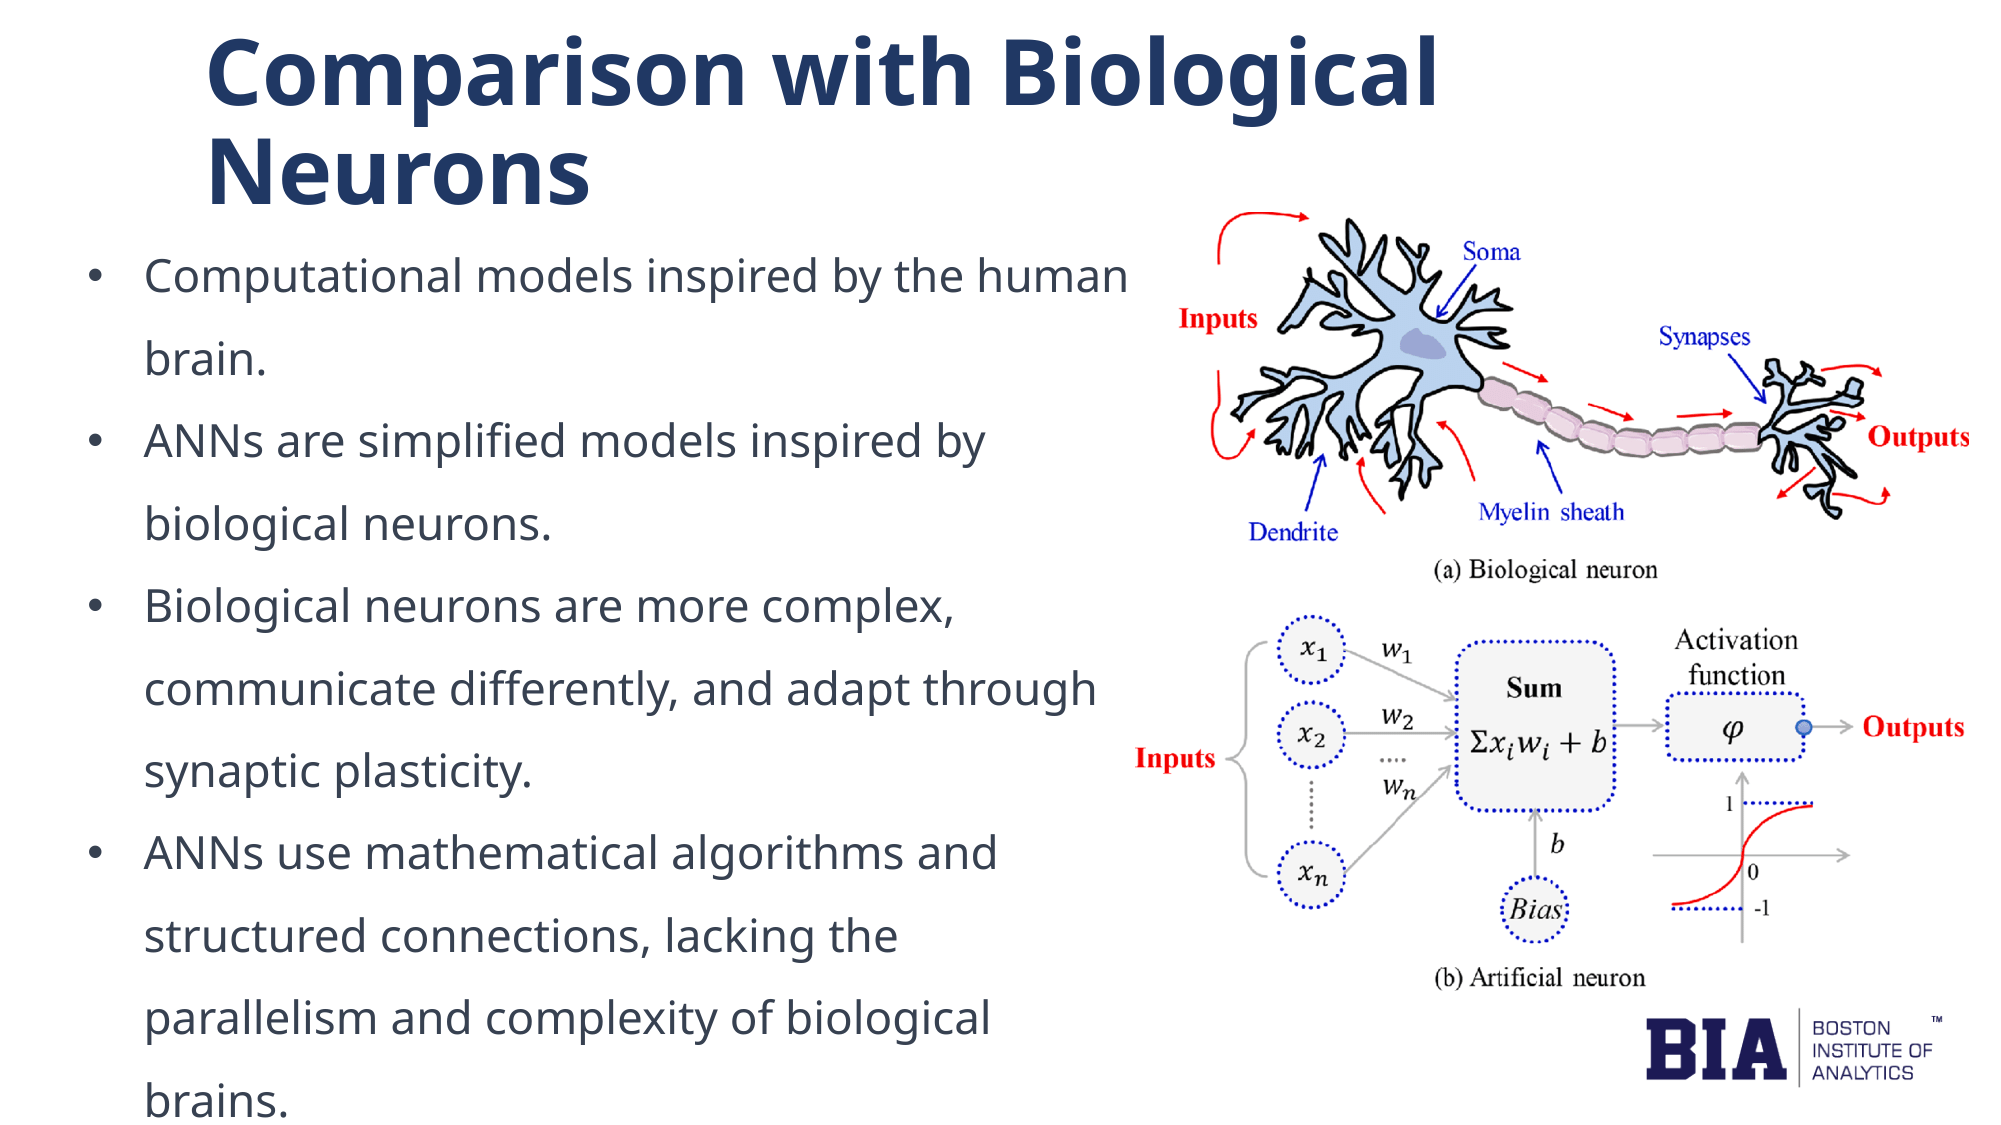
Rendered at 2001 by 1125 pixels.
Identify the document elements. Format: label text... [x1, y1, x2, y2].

text_box Comparison with Biological Neurons [202, 24, 1797, 212]
picture [1135, 211, 1969, 991]
text_box Computational models inspired by the human brain. ANNs are simplified models inspired by biological neurons. Biological neurons are more complex, communicate differently, and adapt through synaptic plasticity. ANNs use mathematical algorithms and structured connections, lacking the parallelism and complexity of biological brains. [72, 212, 1154, 1125]
picture [1624, 1000, 1957, 1095]
